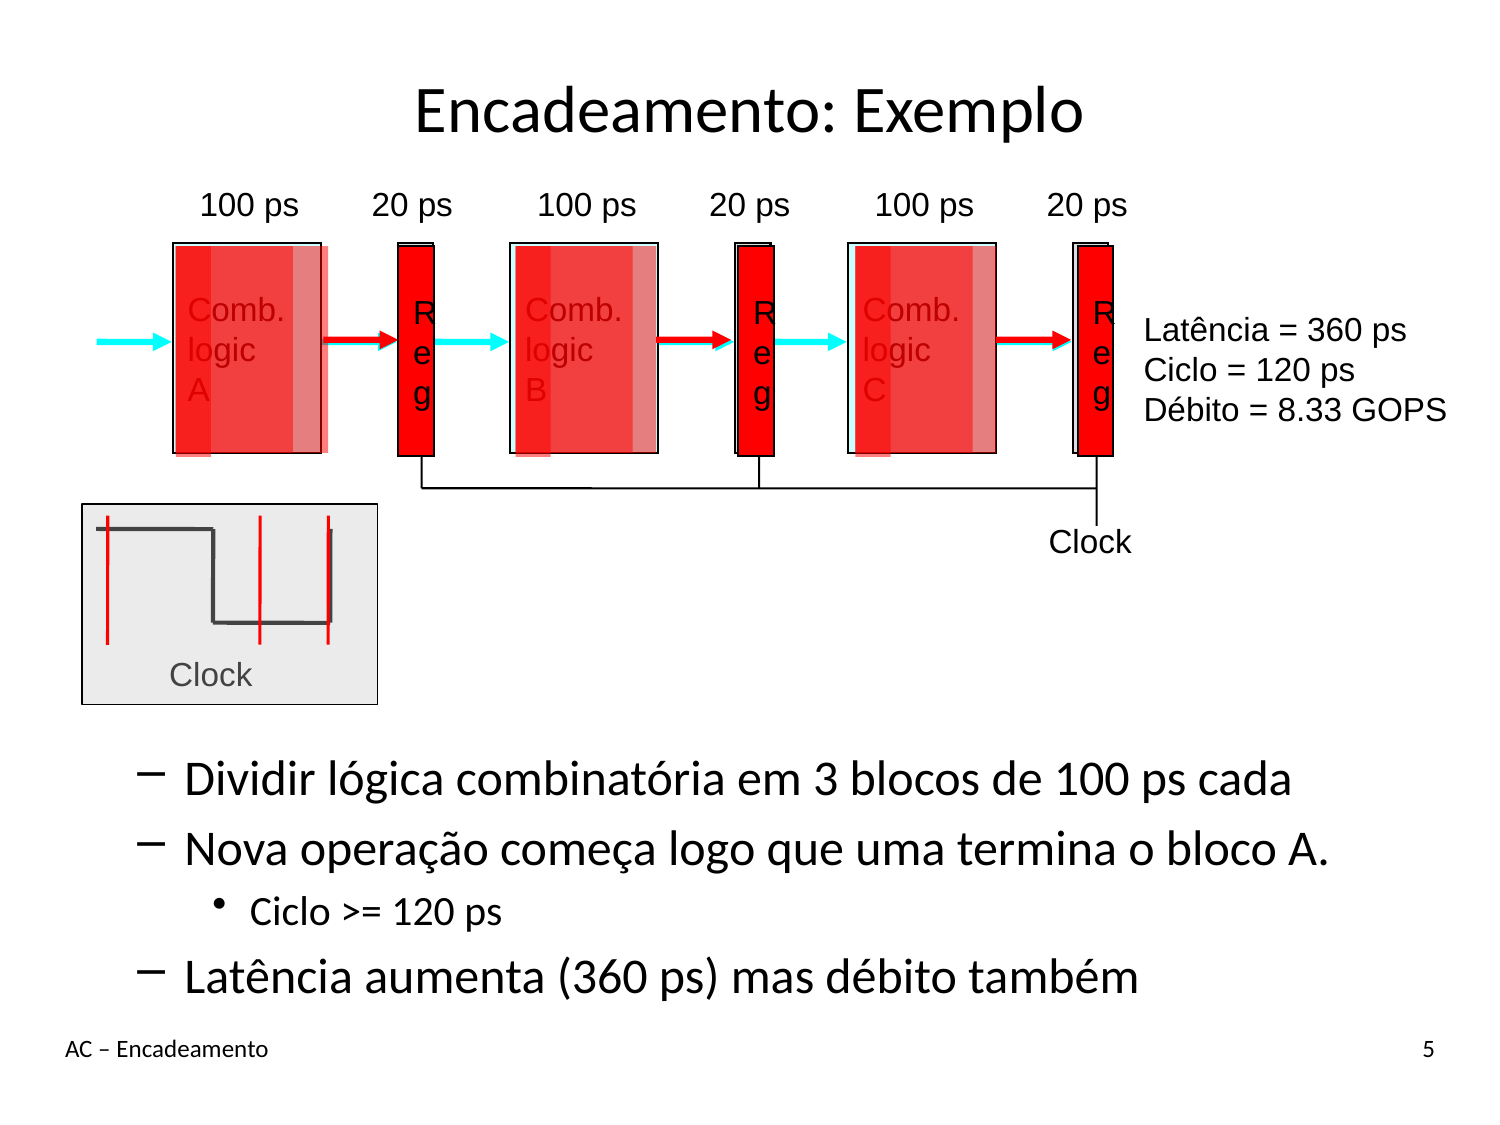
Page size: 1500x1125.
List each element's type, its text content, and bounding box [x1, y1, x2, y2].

title Encadeamento: Exemplo [50, 37, 1450, 175]
text_box Dividir lógica combinatória em 3 blocos de 100 ps cada Nova operação começa logo que uma termina o bloco A. Ciclo >= 120 ps Latência aumenta (360 ps) mas débito também [47, 738, 1409, 1032]
slide_number AC – Encadeamento [49, 1032, 1101, 1101]
text_box F [198, 581, 378, 589]
slide_number 5 [1249, 1024, 1451, 1101]
text_box F [81, 582, 169, 586]
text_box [81, 503, 378, 705]
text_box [96, 175, 1466, 569]
